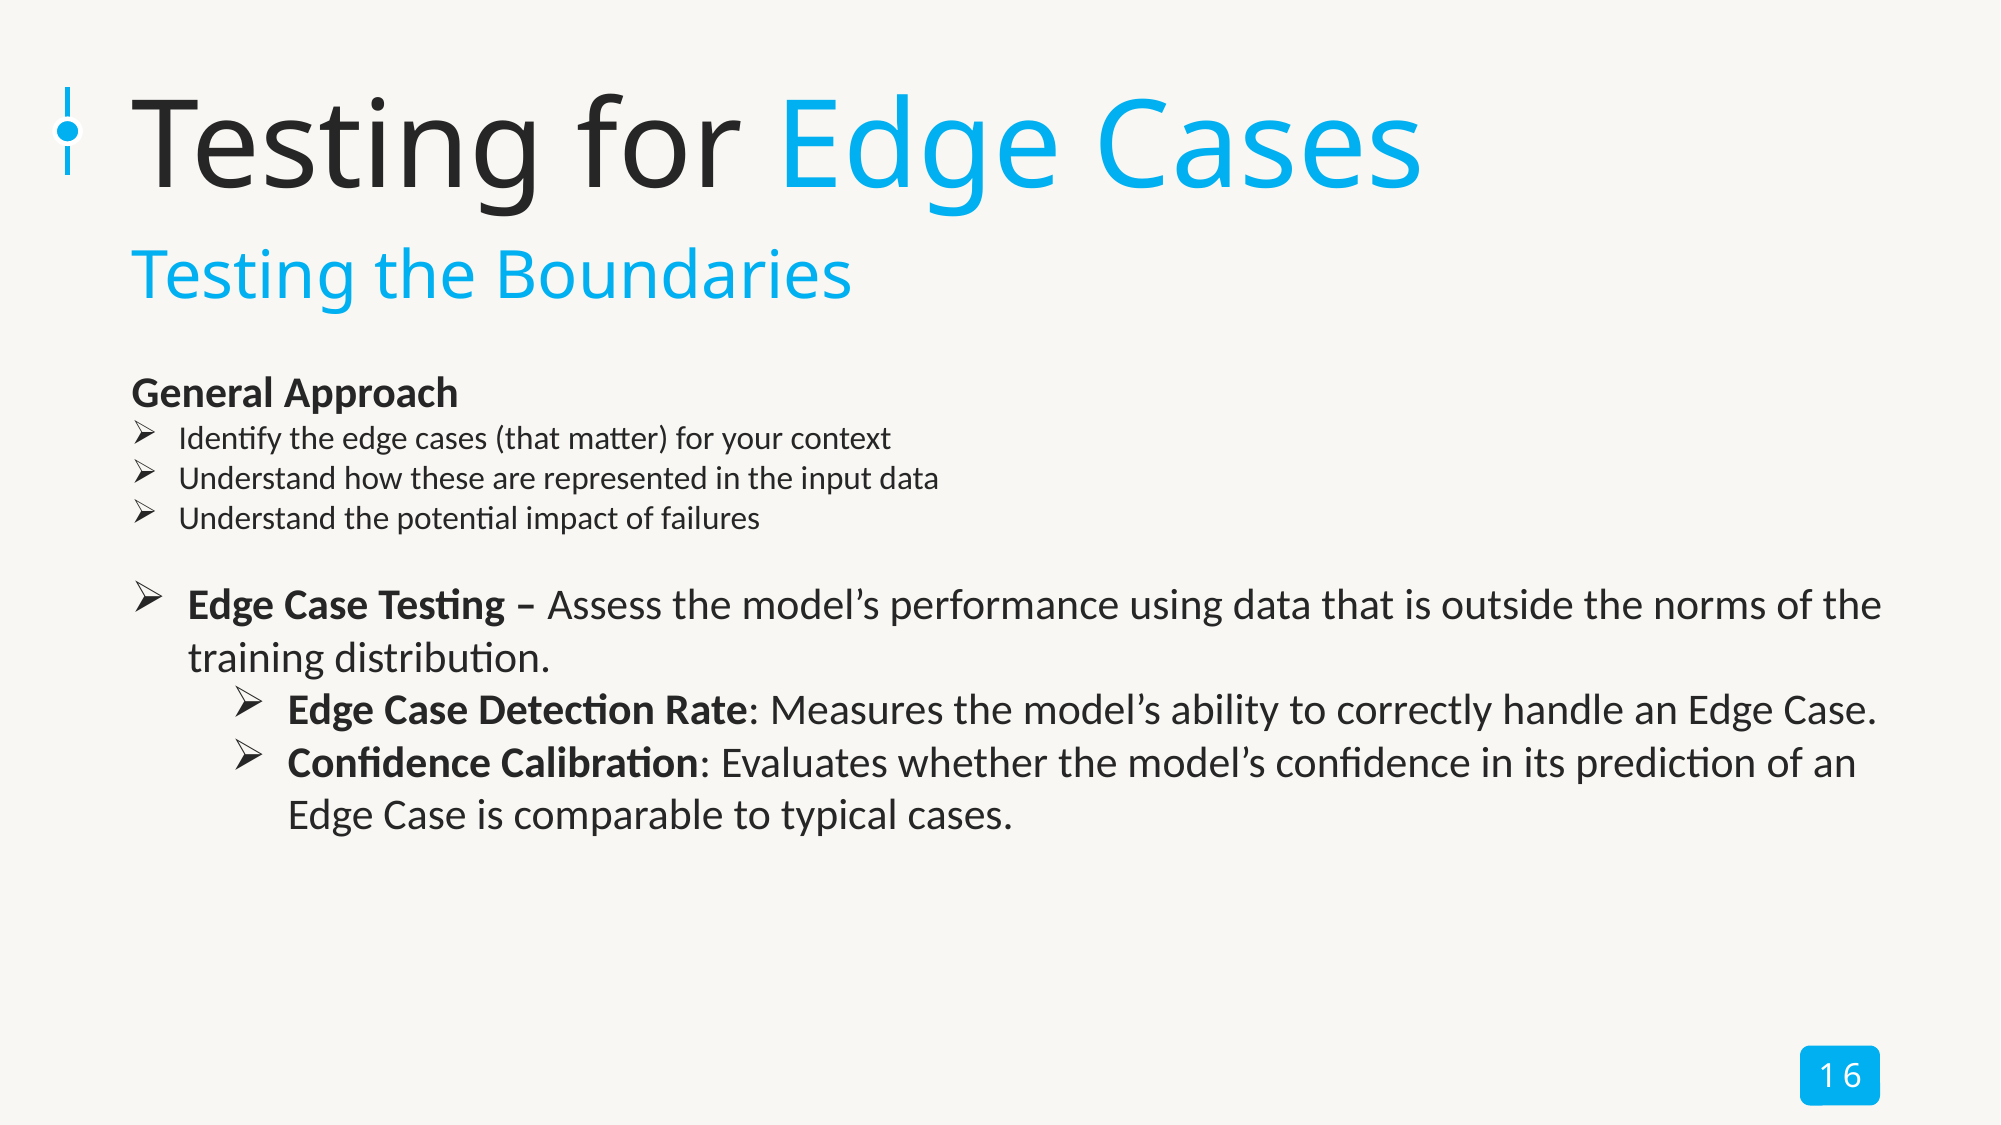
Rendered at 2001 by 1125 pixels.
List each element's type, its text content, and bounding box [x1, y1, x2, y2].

list General Approach Identify the edge cases (that matter) for your context Understand how these are represented in the input data Understand the potential impact of failures Edge Case Testing – Assess the model’s performance using data that is outside the norms of the training distribution. Edge Case Detection Rate: Measures the model’s ability to correctly handle an Edge Case. Confidence Calibration: Evaluates whether the model’s confidence in its prediction of an Edge Case is comparable to typical cases. [116, 316, 1900, 1021]
slide_number 16 [1800, 1045, 1881, 1106]
title Testing for Edge Cases [116, 45, 1900, 224]
list Testing the Boundaries [116, 224, 1900, 316]
